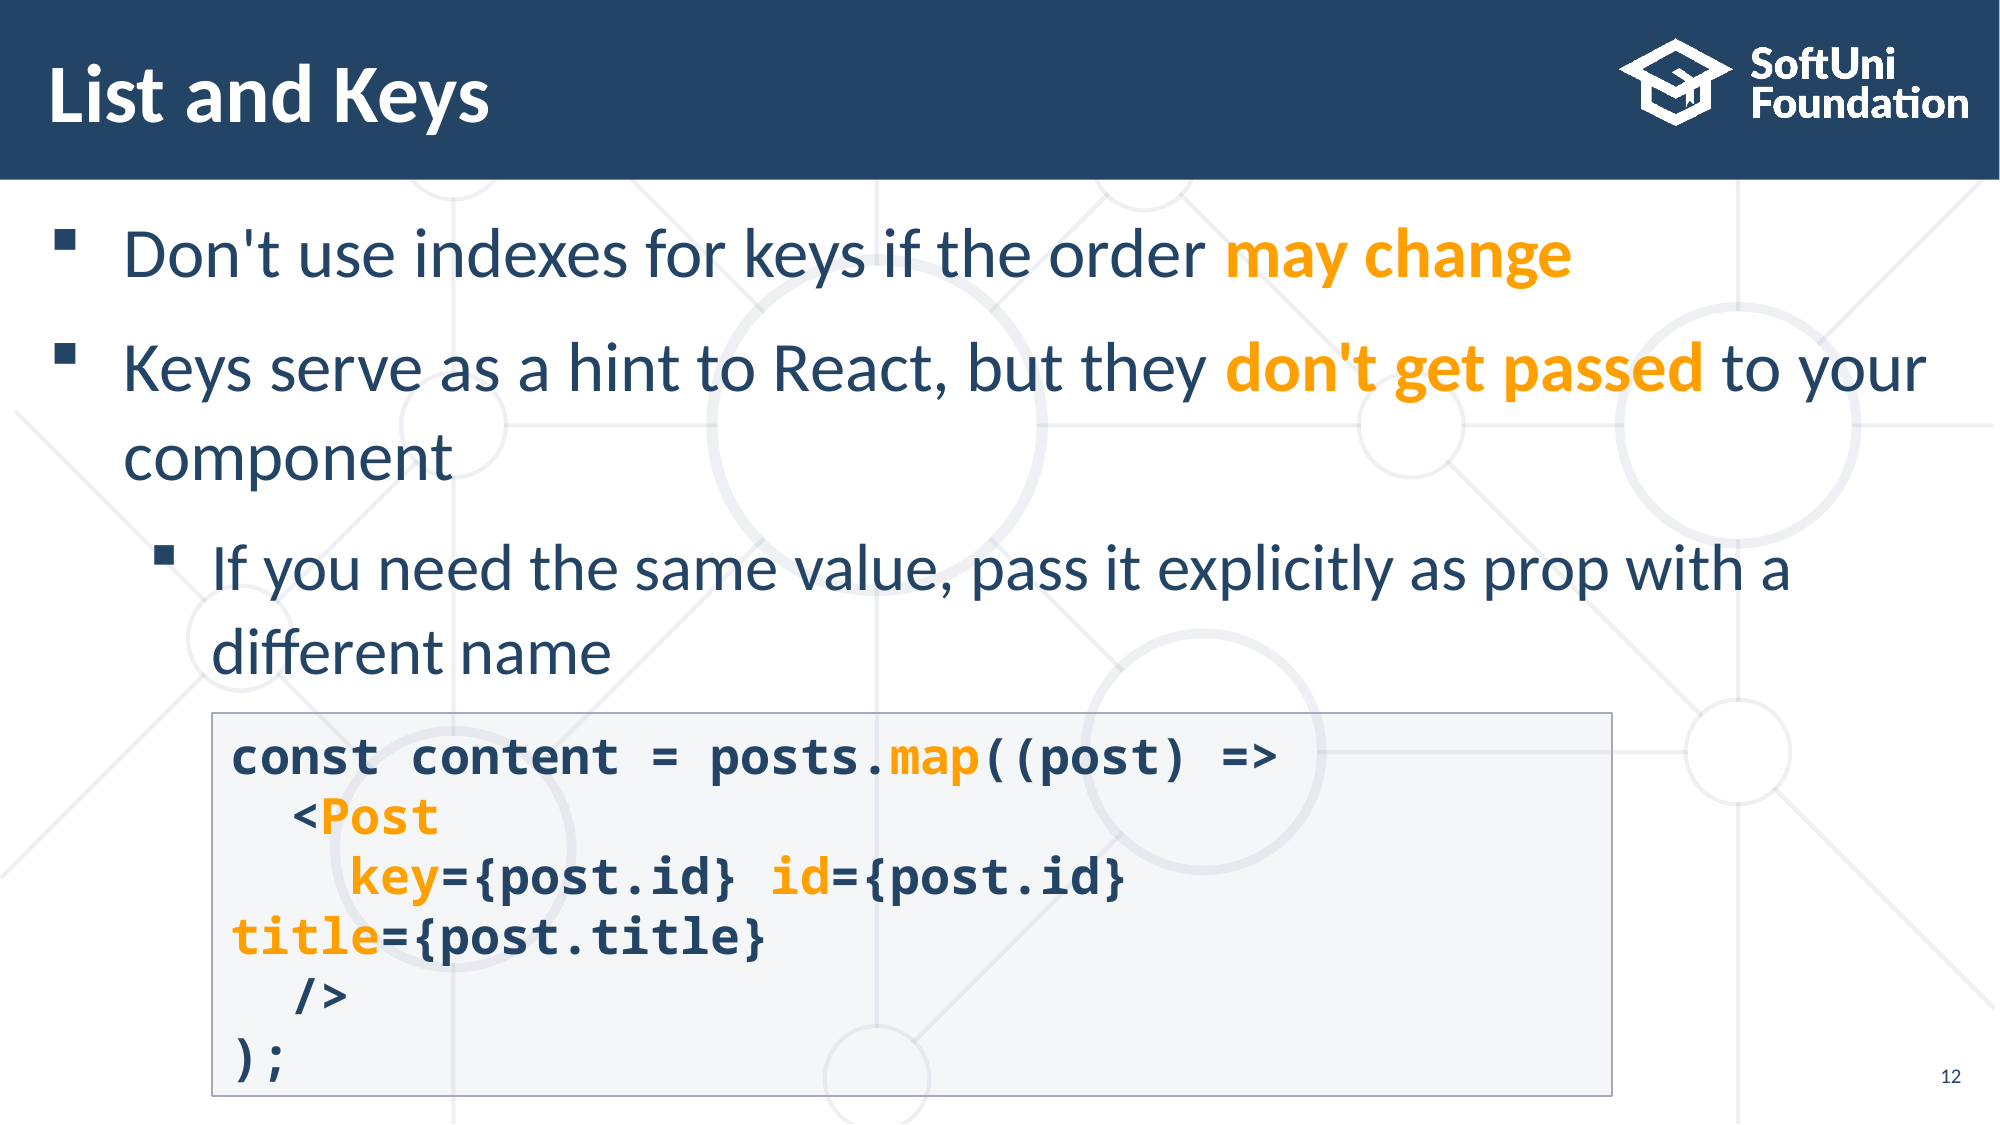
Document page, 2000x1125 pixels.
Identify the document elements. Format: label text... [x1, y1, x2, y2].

slide_number 12 [1896, 1049, 1968, 1101]
list Don't use indexes for keys if the order may change Keys serve as a hint to React, but they don't get passed to your component If you need the same value, pass it explicitly as prop with a different name [31, 196, 1970, 1075]
picture [1618, 38, 1968, 126]
title List and Keys [31, 16, 1591, 162]
text_box const content = posts.map((post) => <Post key={post.id} id={post.id} title={post.title} /> ); [212, 712, 1613, 1097]
